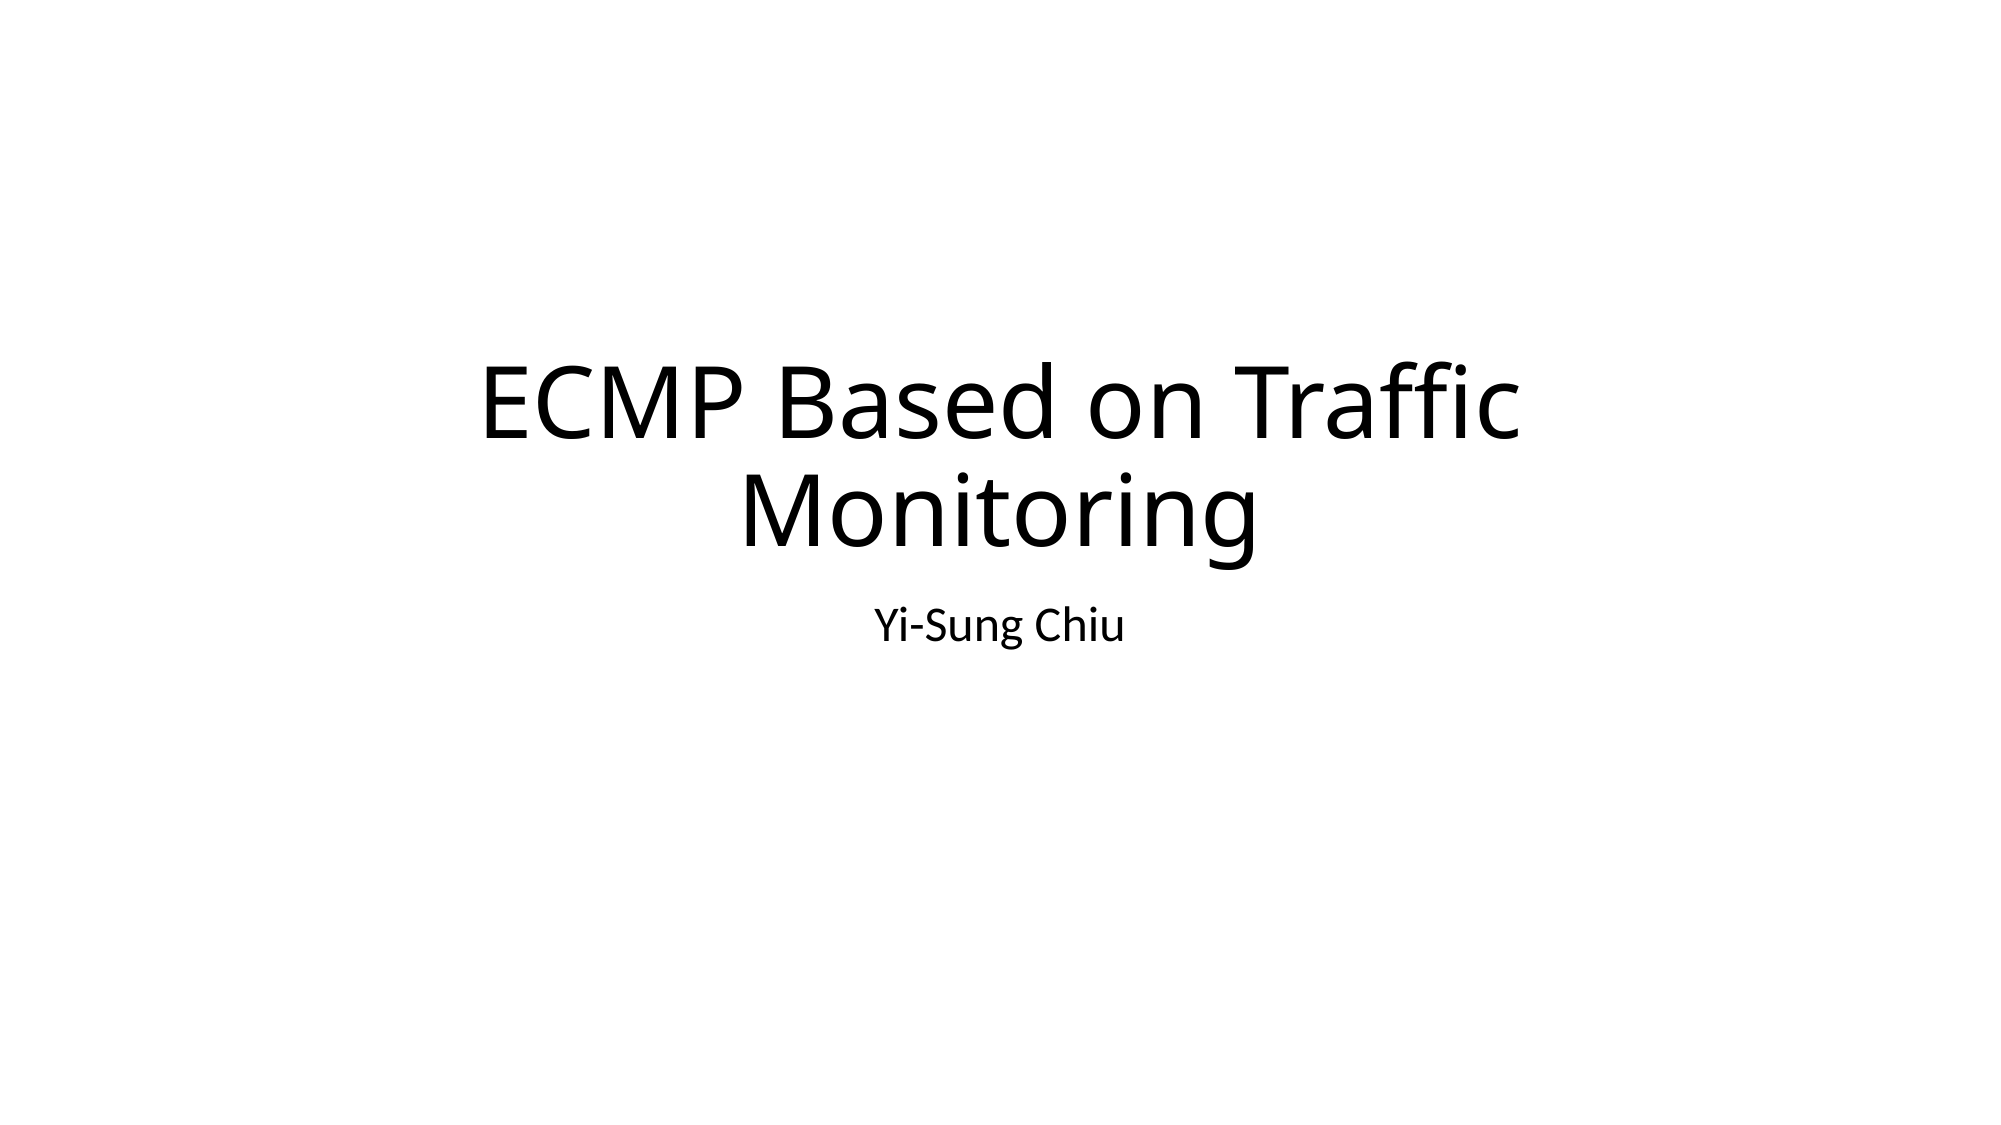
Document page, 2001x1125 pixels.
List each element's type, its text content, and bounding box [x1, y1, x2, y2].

subtitle Yi-Sung Chiu [249, 590, 1750, 863]
title ECMP Based on Traffic Monitoring [249, 184, 1750, 576]
